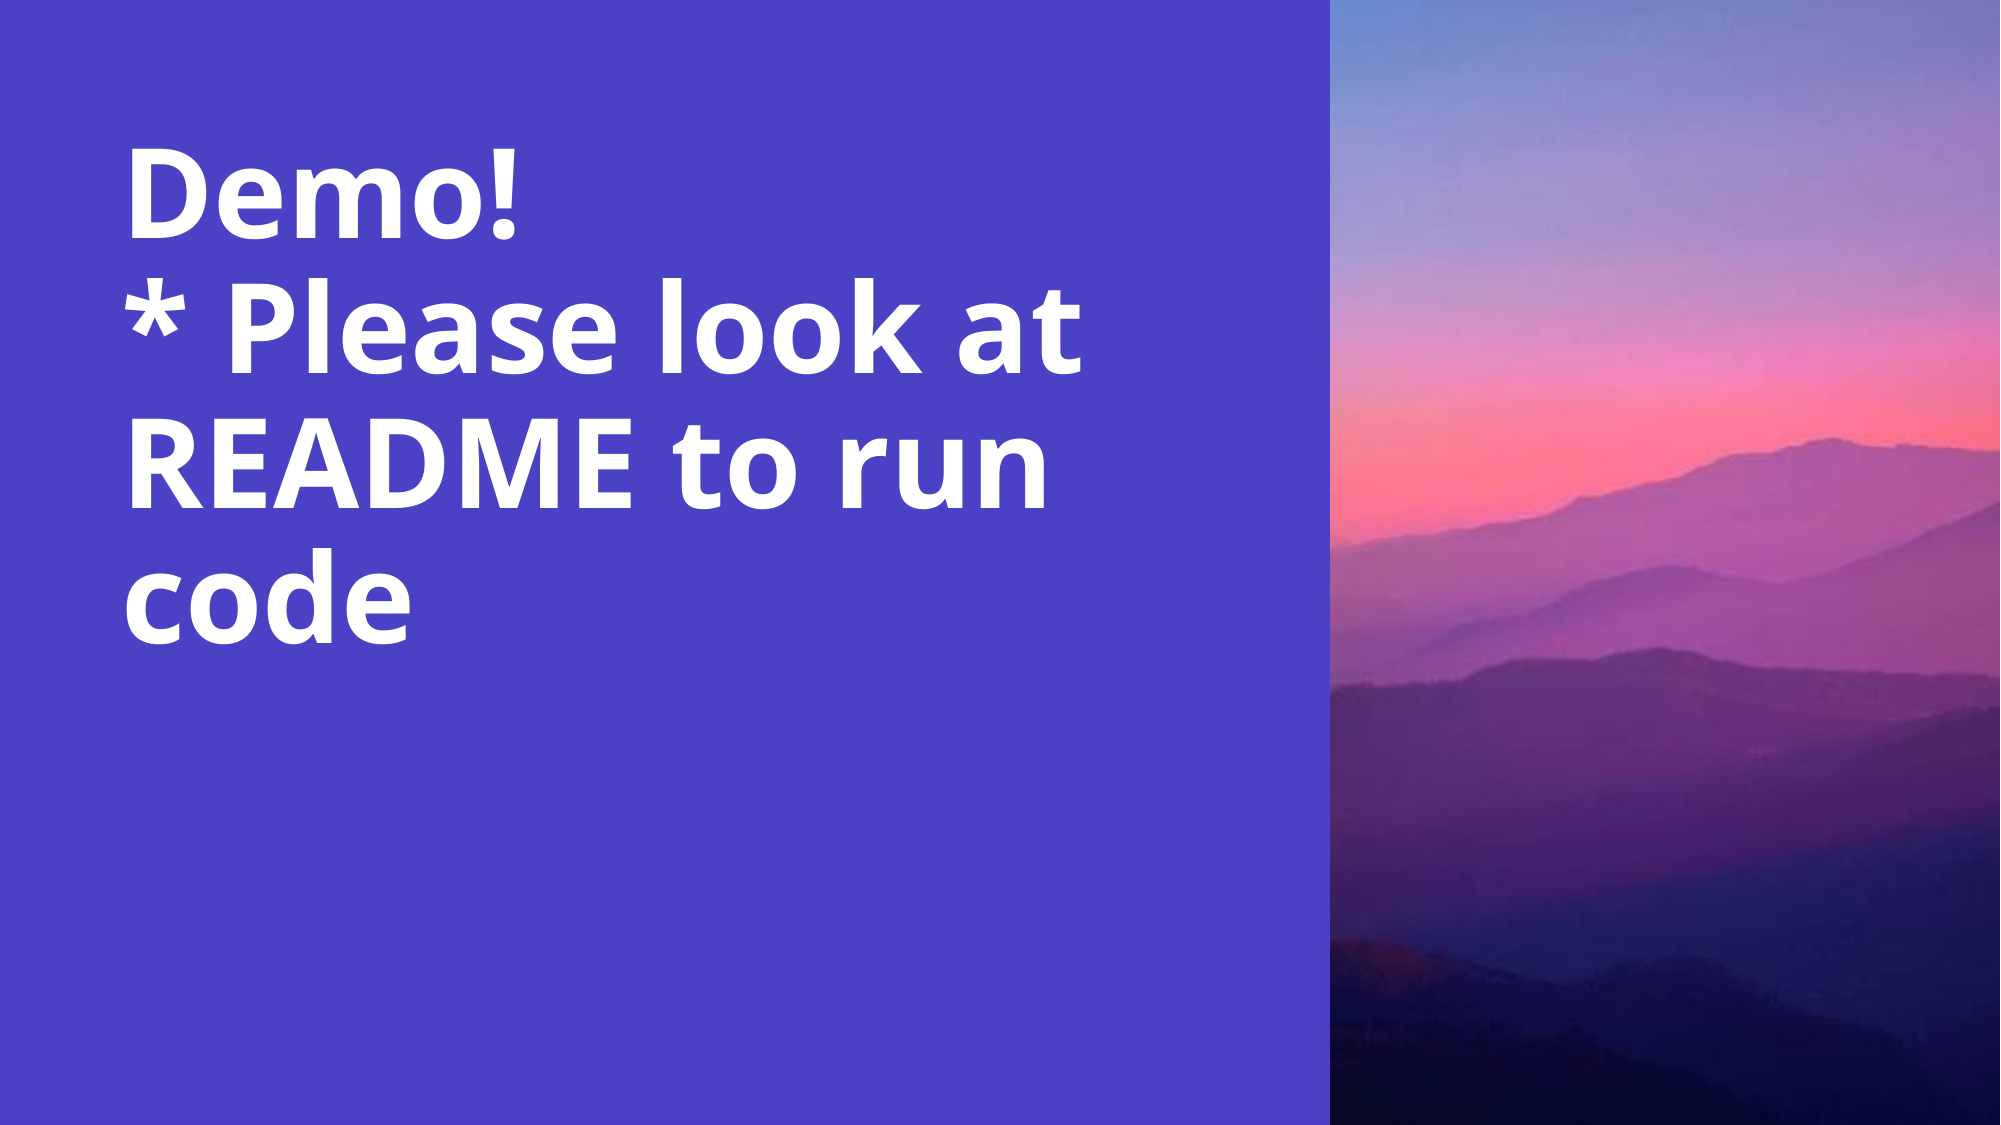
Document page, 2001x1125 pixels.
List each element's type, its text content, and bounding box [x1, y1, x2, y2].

picture [1330, 0, 2000, 1125]
title Demo! * Please look at README to run code [106, 123, 1225, 762]
